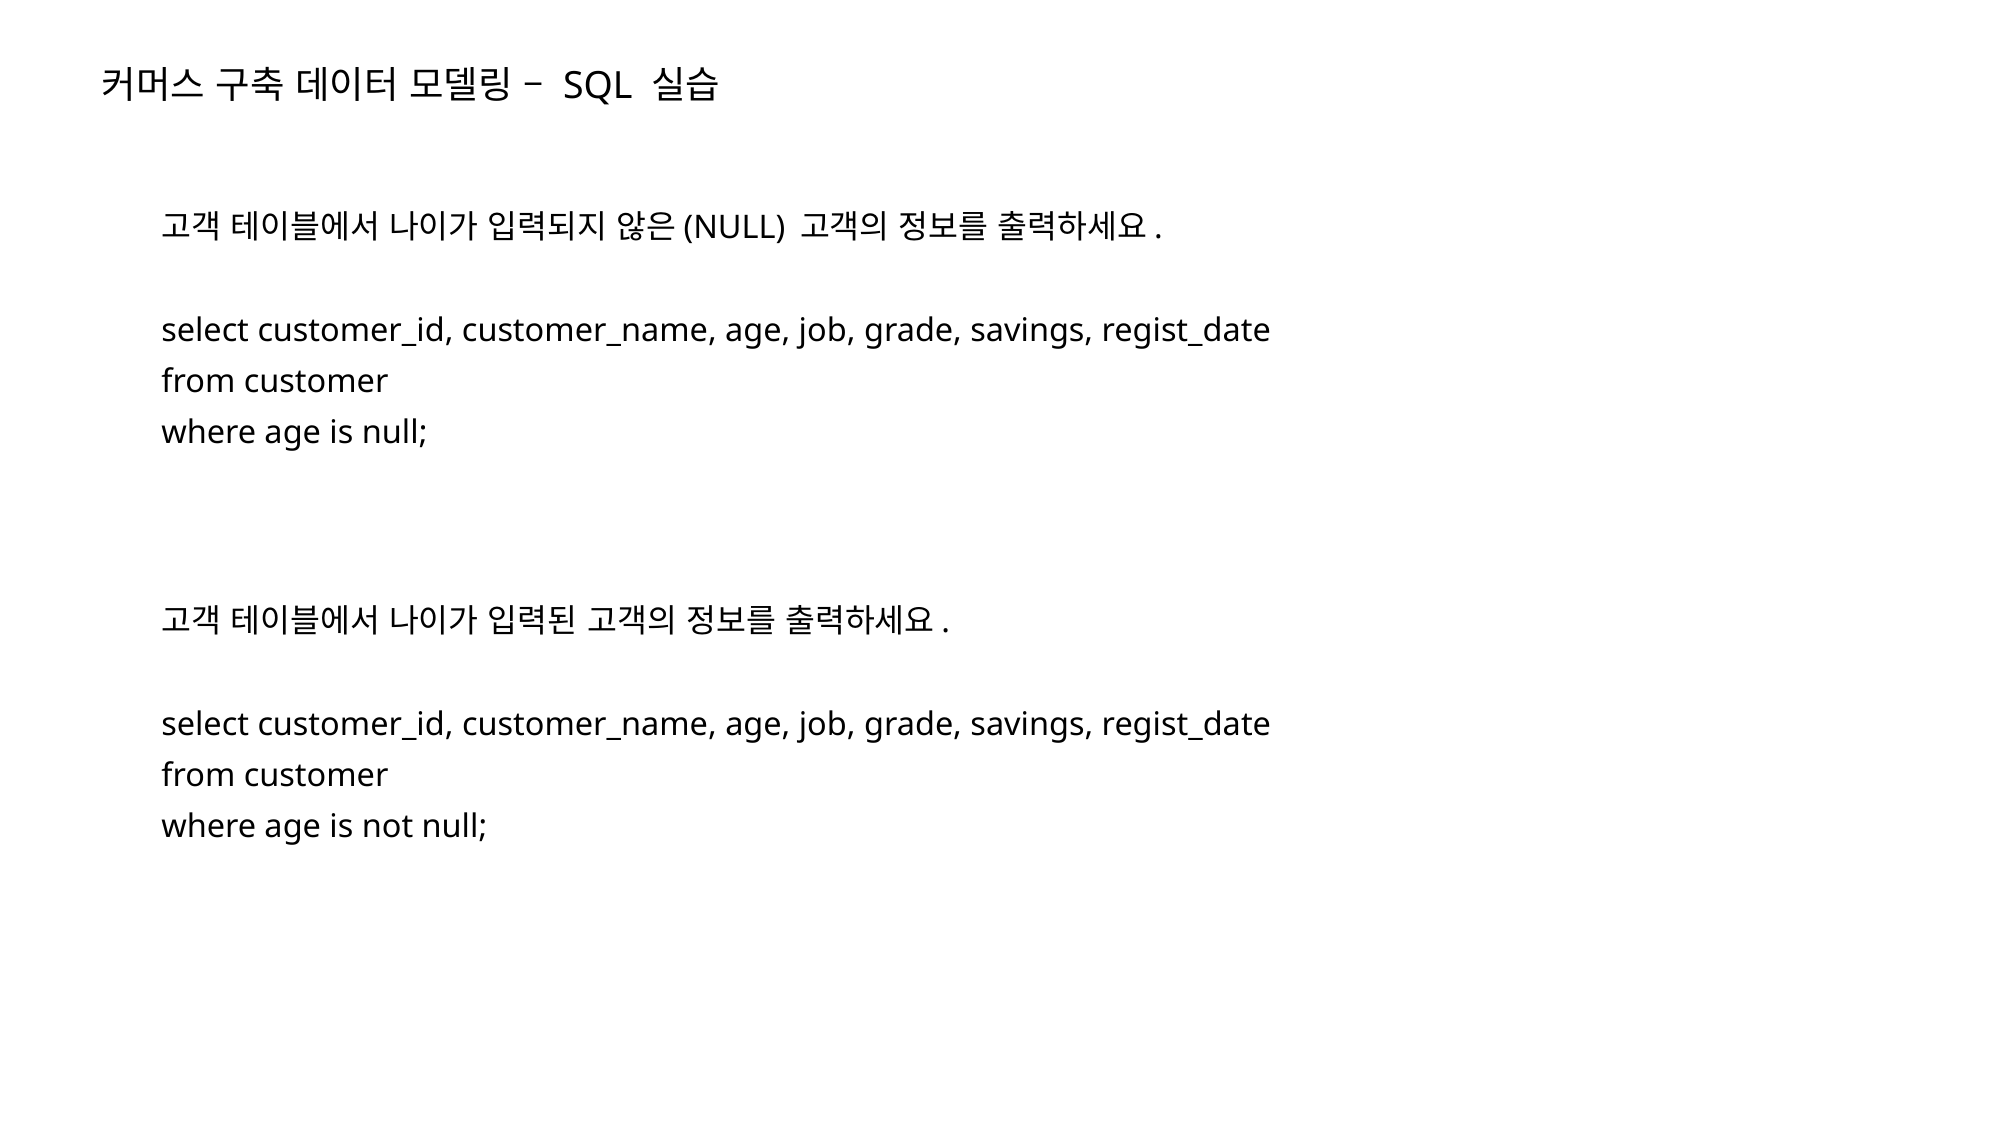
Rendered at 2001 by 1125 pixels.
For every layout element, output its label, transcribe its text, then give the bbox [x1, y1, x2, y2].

text_box 고객 테이블에서 나이가 입력된 고객의 정보를 출력하세요. select customer_id, customer_name, age, job, grade, savings, regist_date from customer where age is not null; [146, 596, 1618, 853]
text_box 커머스 구축 데이터 모델링 – SQL 실습 [87, 53, 736, 114]
list 고객 테이블에서 나이가 입력되지 않은(NULL) 고객의 정보를 출력하세요. select customer_id, customer_name, age, job, grade, savings, regist_date from customer where age is null; [146, 203, 1618, 459]
